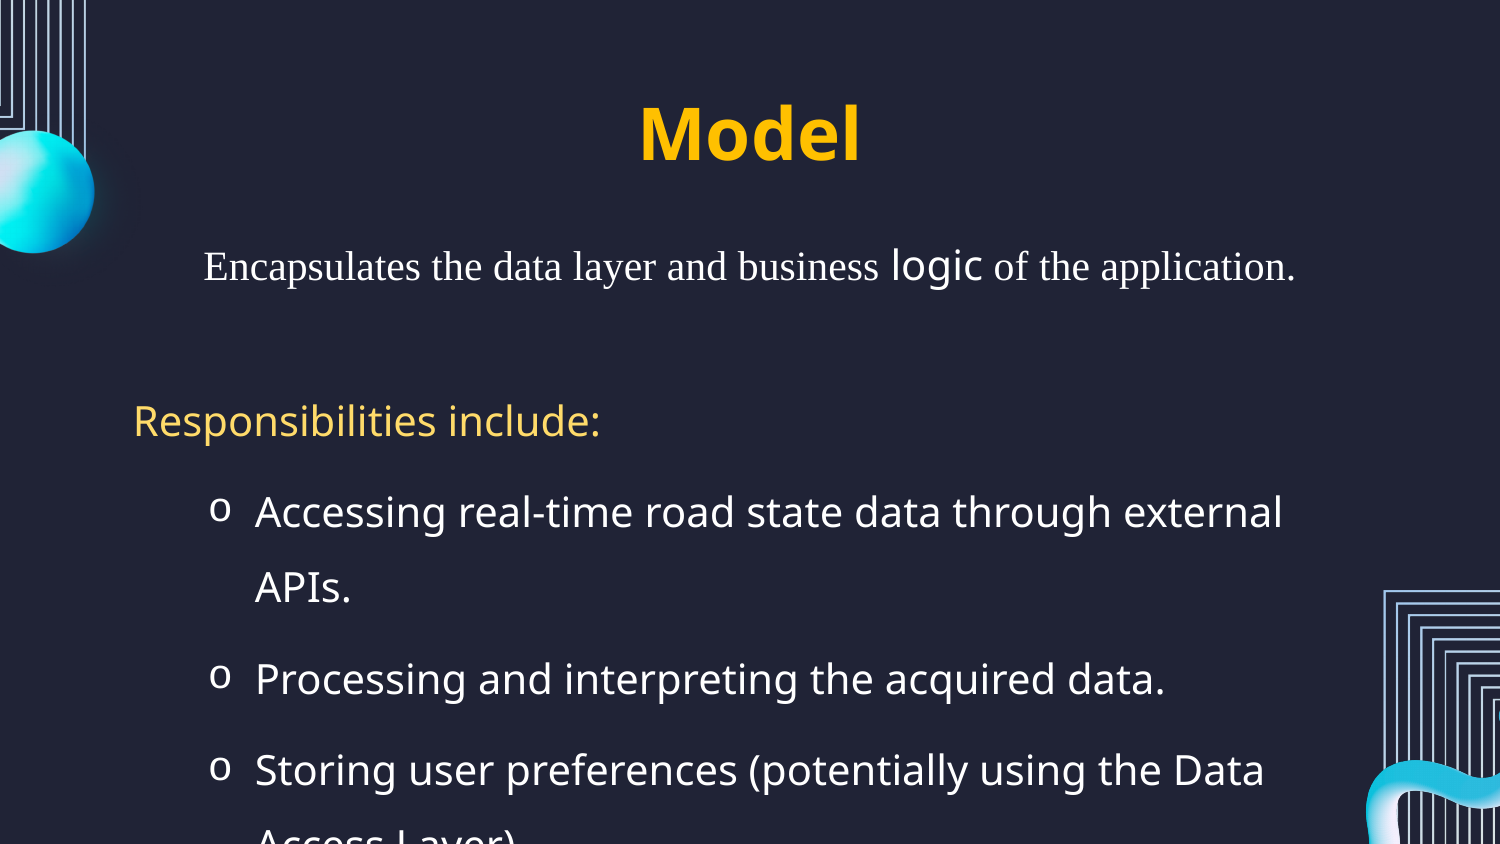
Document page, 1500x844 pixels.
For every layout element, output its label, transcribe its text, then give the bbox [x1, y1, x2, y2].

title Model [118, 72, 1382, 167]
text_box Responsibilities include: Accessing real-time road state data through external APIs. Processing and interpreting the acquired data. Storing user preferences (potentially using the Data Access Layer). [118, 361, 1382, 844]
picture [1382, 590, 1500, 844]
text_box Encapsulates the data layer and business logic of the application. [118, 231, 1382, 297]
picture [0, 0, 175, 318]
